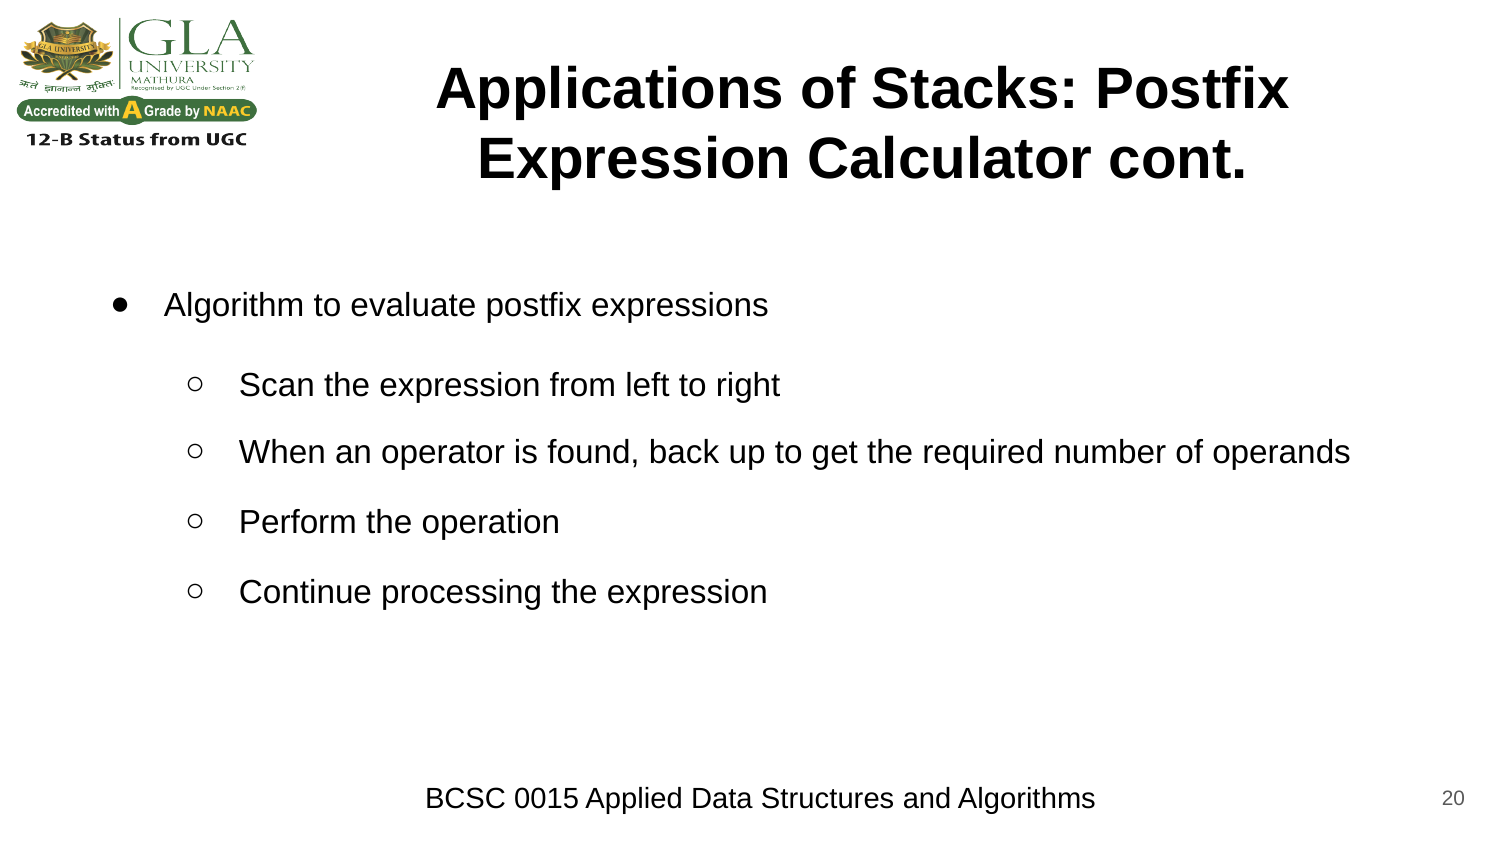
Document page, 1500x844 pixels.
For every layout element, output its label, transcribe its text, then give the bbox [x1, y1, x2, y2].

title Applications of Stacks: Postfix Expression Calculator cont. [276, 35, 1449, 130]
picture [10, 13, 263, 150]
slide_number ‹#› [1389, 764, 1480, 830]
text_box Algorithm to evaluate postfix expressions Scan the expression from left to right When an operator is found, back up to get the required number of operands Perform the operation Continue processing the expression [74, 268, 1462, 626]
